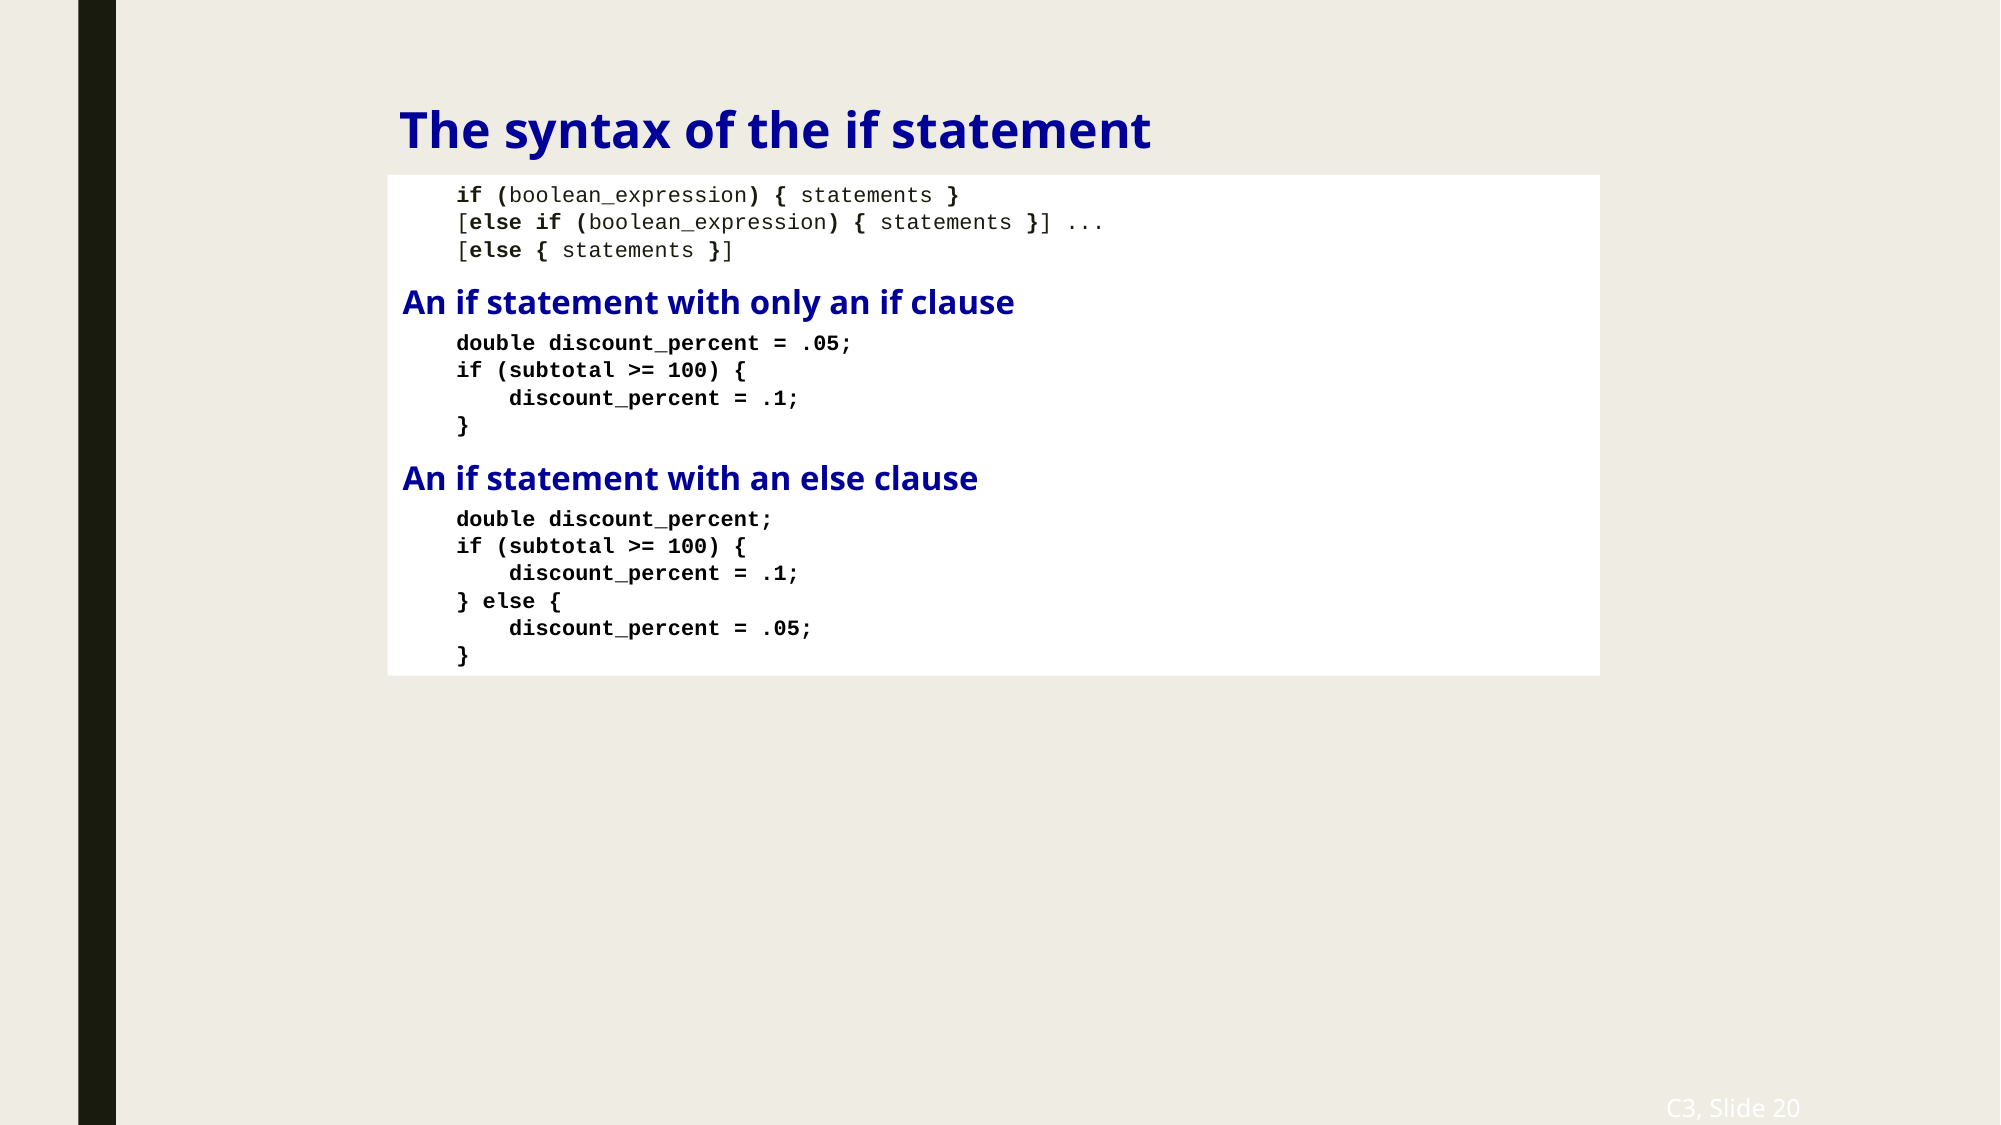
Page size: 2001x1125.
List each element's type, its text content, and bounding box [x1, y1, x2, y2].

title The syntax of the if statement [399, 105, 1600, 160]
slide_number C3, Slide 20 [1553, 1058, 1816, 1125]
list if (boolean_expression) { statements } [else if (boolean_expression) { statements }] ... [else { statements }] An if statement with only an if clause double discount_percent = .05; if (subtotal >= 100) { discount_percent = .1; } An if statement with an else clause double discount_percent; if (subtotal >= 100) { discount_percent = .1; } else { discount_percent = .05; } [387, 174, 1600, 676]
